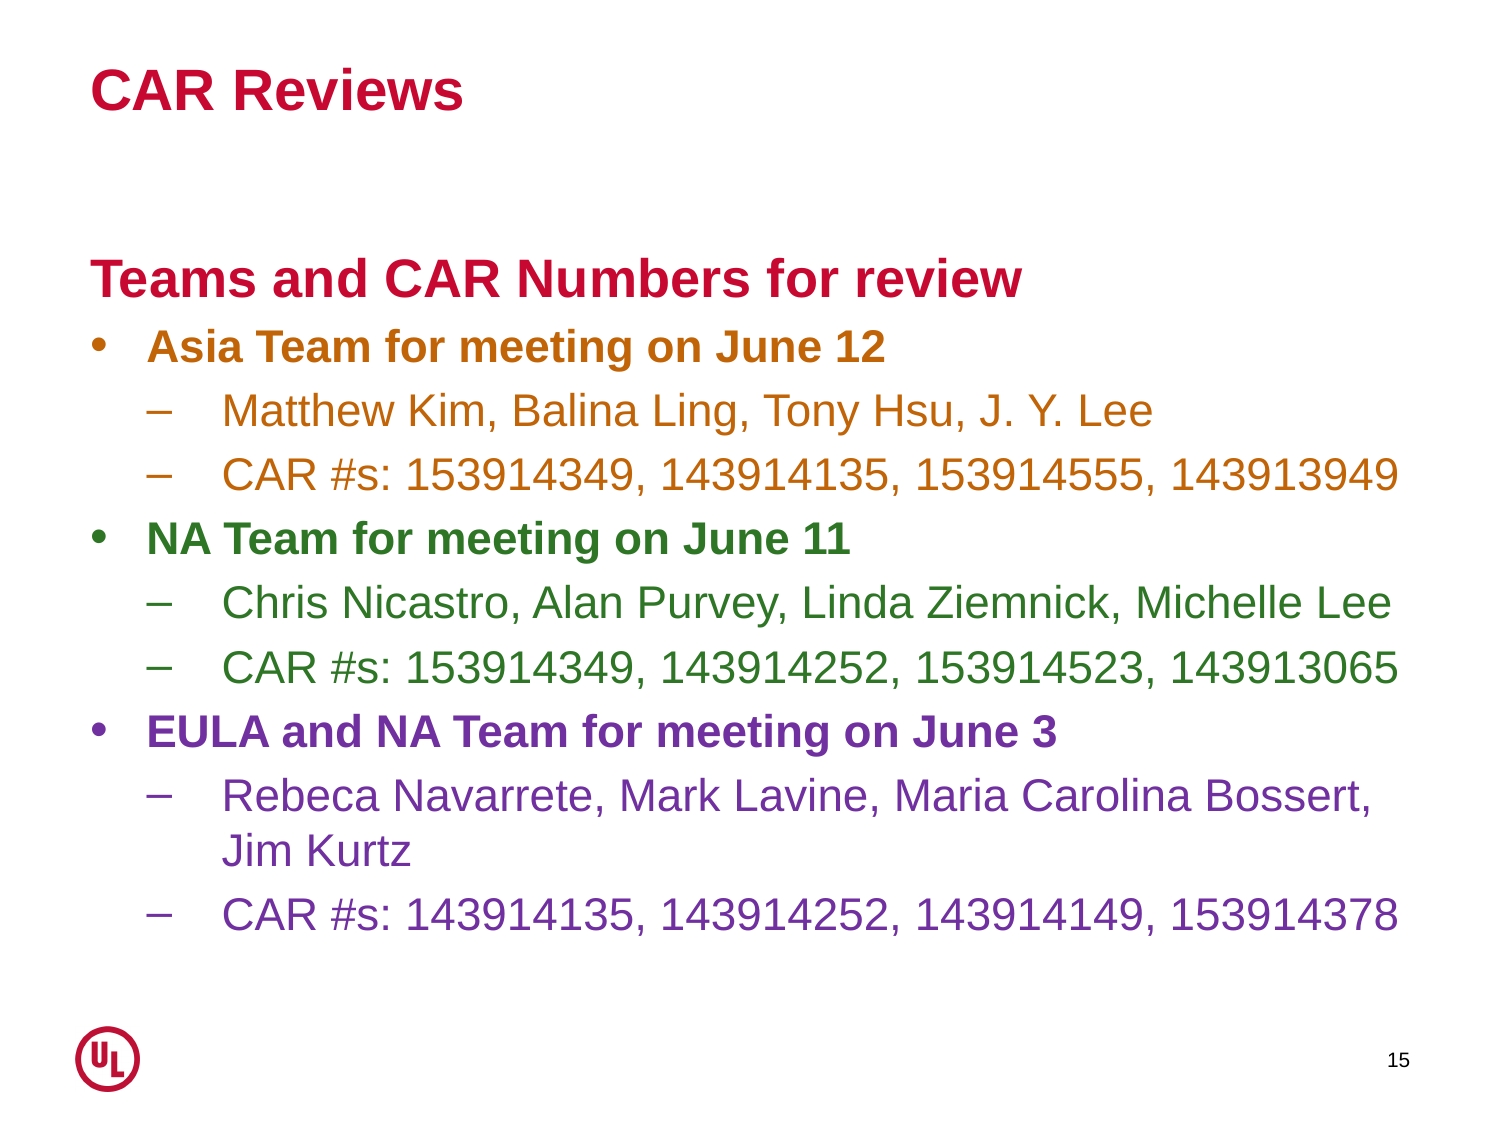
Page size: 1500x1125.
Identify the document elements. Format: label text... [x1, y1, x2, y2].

slide_number 15 [1319, 1029, 1425, 1090]
list Teams and CAR Numbers for review Asia Team for meeting on June 12 Matthew Kim, Balina Ling, Tony Hsu, J. Y. Lee CAR #s: 153914349, 143914135, 153914555, 143913949 NA Team for meeting on June 11 Chris Nicastro, Alan Purvey, Linda Ziemnick, Michelle Lee CAR #s: 153914349, 143914252, 153914523, 143913065 EULA and NA Team for meeting on June 3 Rebeca Navarrete, Mark Lavine, Maria Carolina Bossert, Jim Kurtz CAR #s: 143914135, 143914252, 143914149, 153914378 [75, 235, 1425, 1005]
title CAR Reviews [75, 45, 1425, 202]
picture [75, 1026, 140, 1092]
